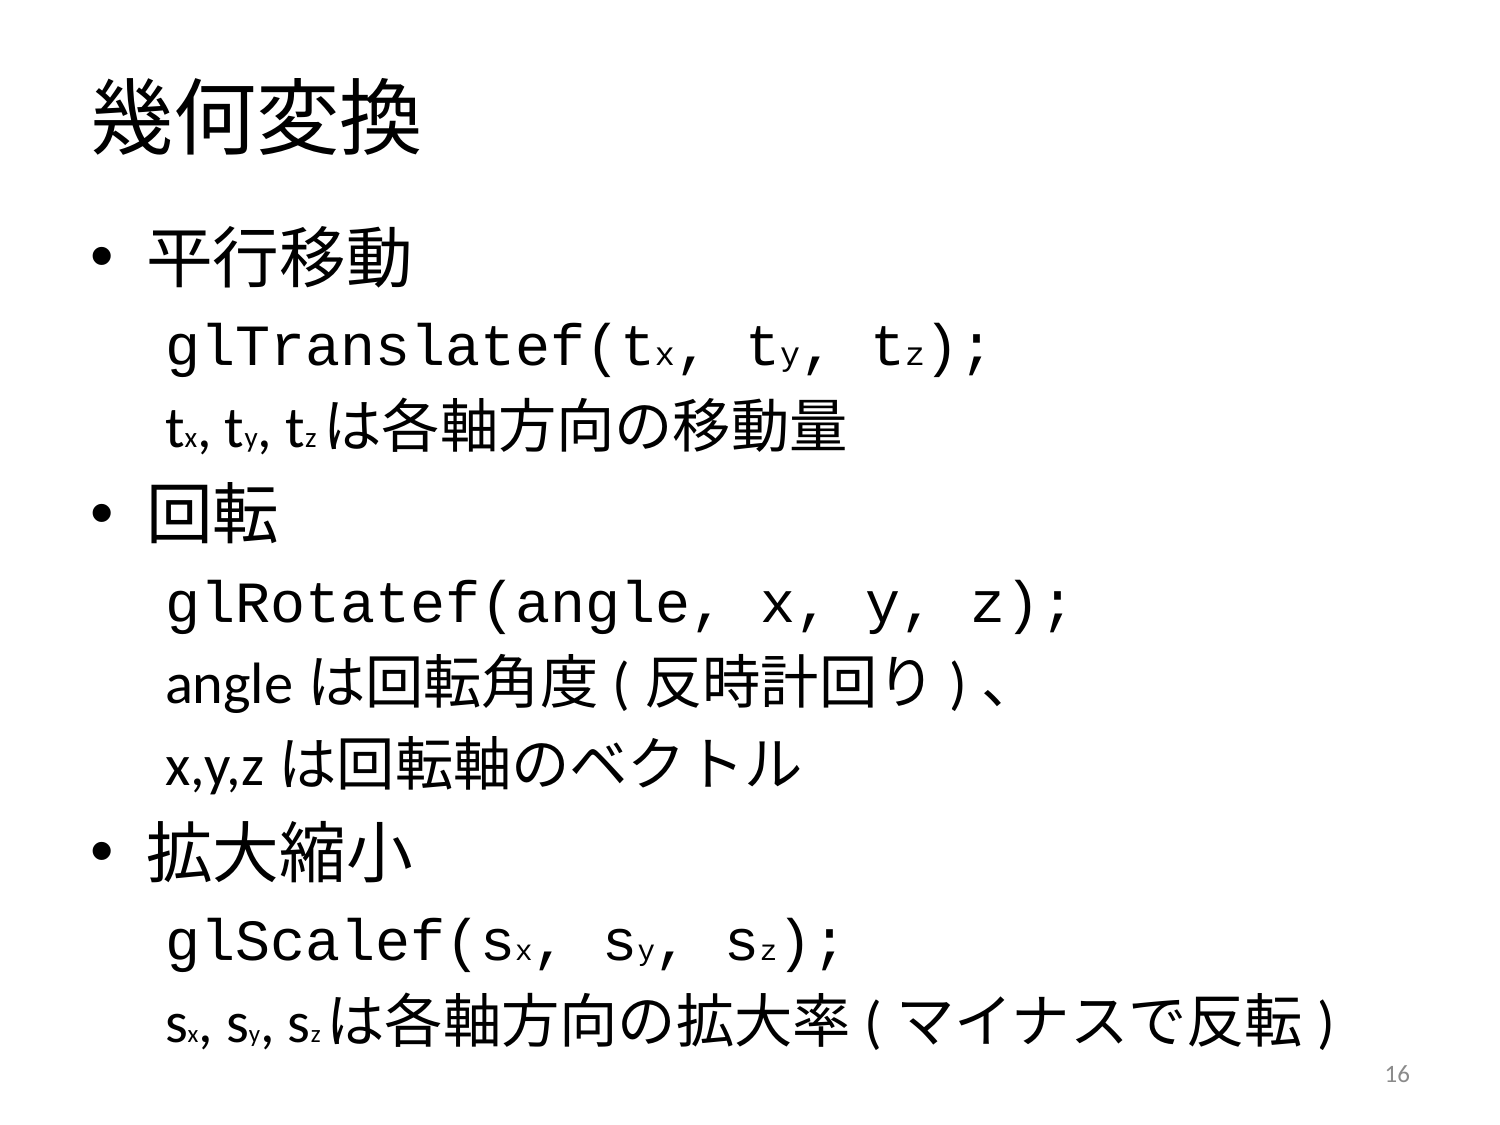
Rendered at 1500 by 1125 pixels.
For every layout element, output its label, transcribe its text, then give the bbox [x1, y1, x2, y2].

list 平行移動 glTranslatef(tx, ty, tz); tx, ty, tzは各軸方向の移動量 回転 glRotatef(angle, x, y, z); angleは回転角度(反時計回り)、 x,y,zは回転軸のベクトル 拡大縮小 glScalef(sx, sy, sz); sx, sy, szは各軸方向の拡大率(マイナスで反転) [74, 207, 1426, 1036]
title 幾何変換 [74, 44, 1426, 185]
slide_number 15 [1074, 1042, 1425, 1103]
